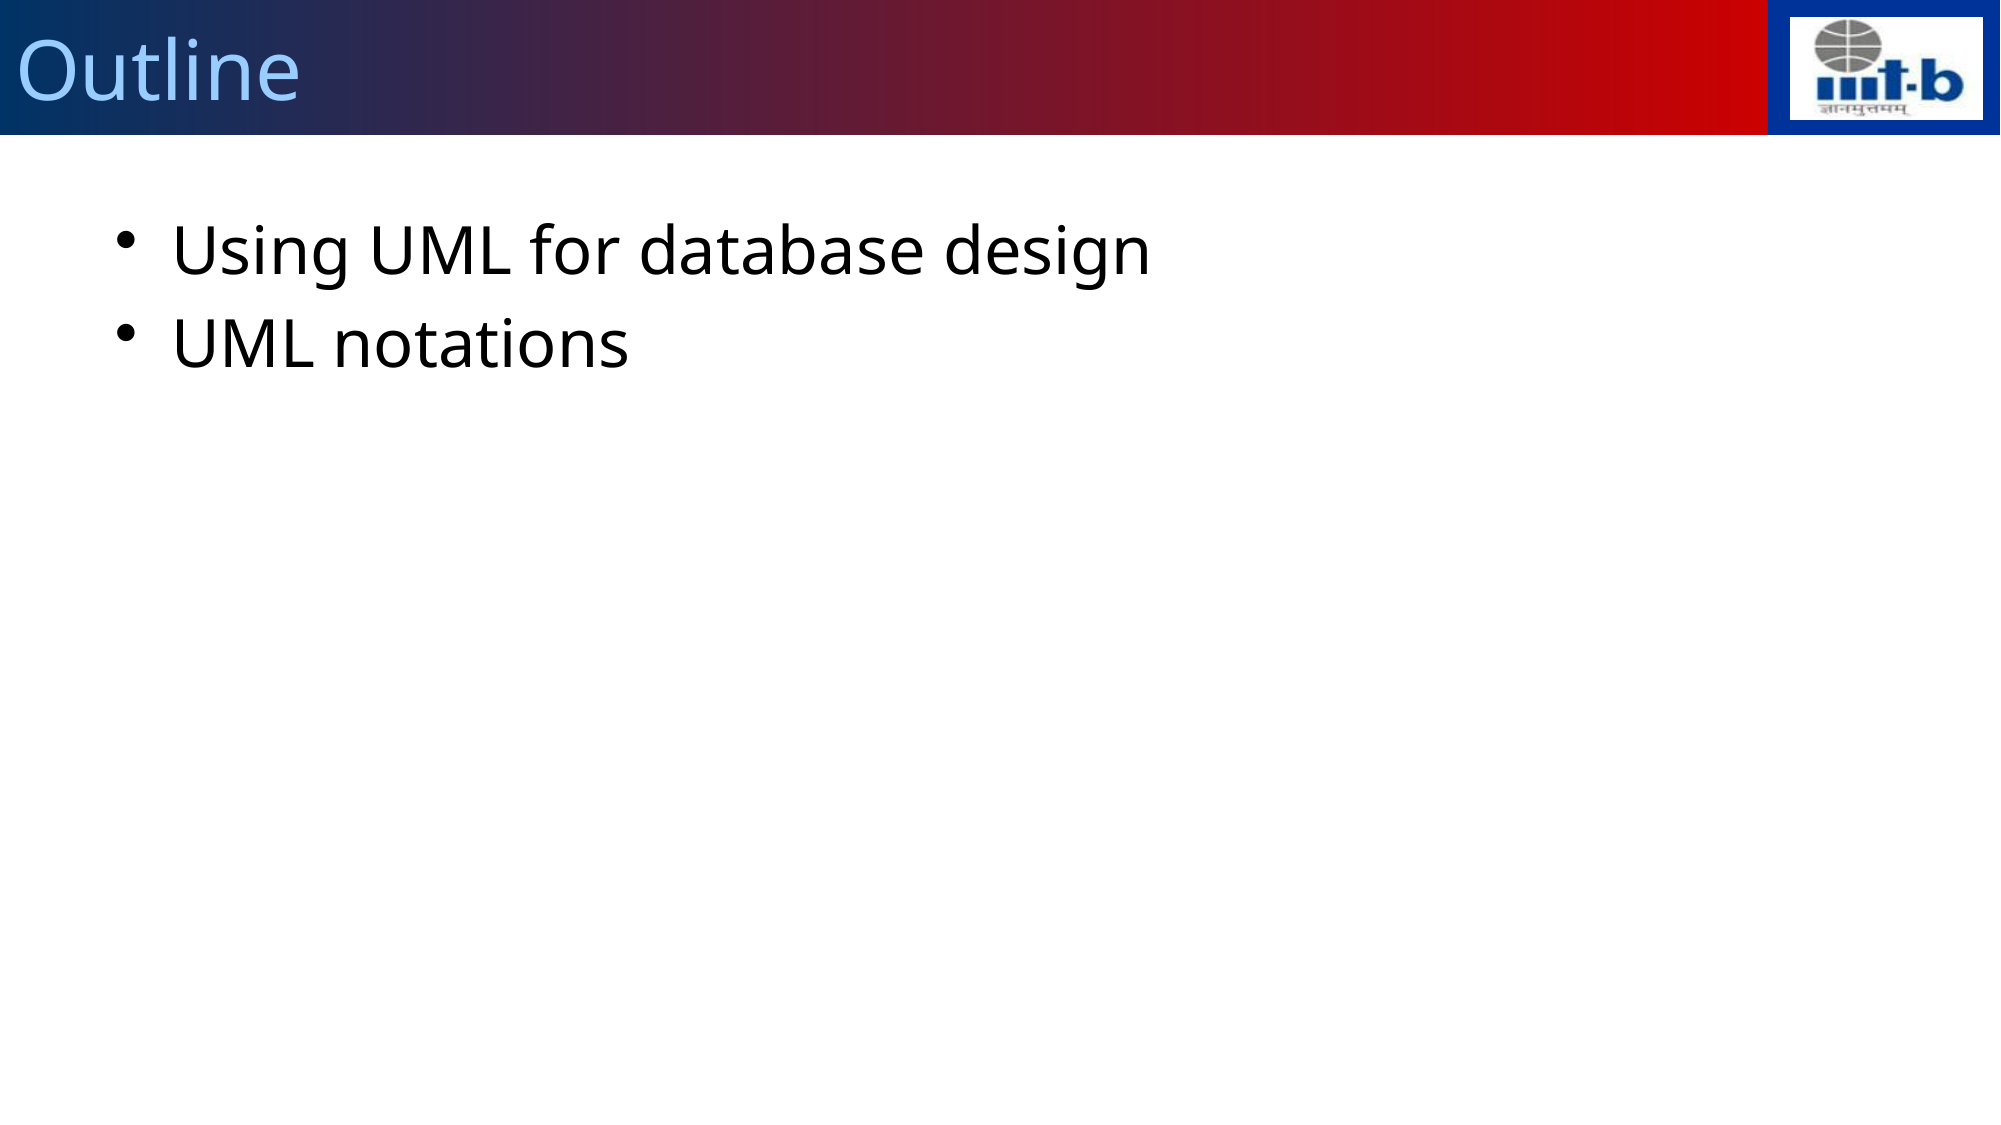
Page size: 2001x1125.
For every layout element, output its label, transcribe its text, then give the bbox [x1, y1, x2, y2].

title Outline [0, 0, 1768, 135]
picture [1790, 17, 1983, 120]
list Using UML for database design UML notations [99, 200, 1900, 1005]
